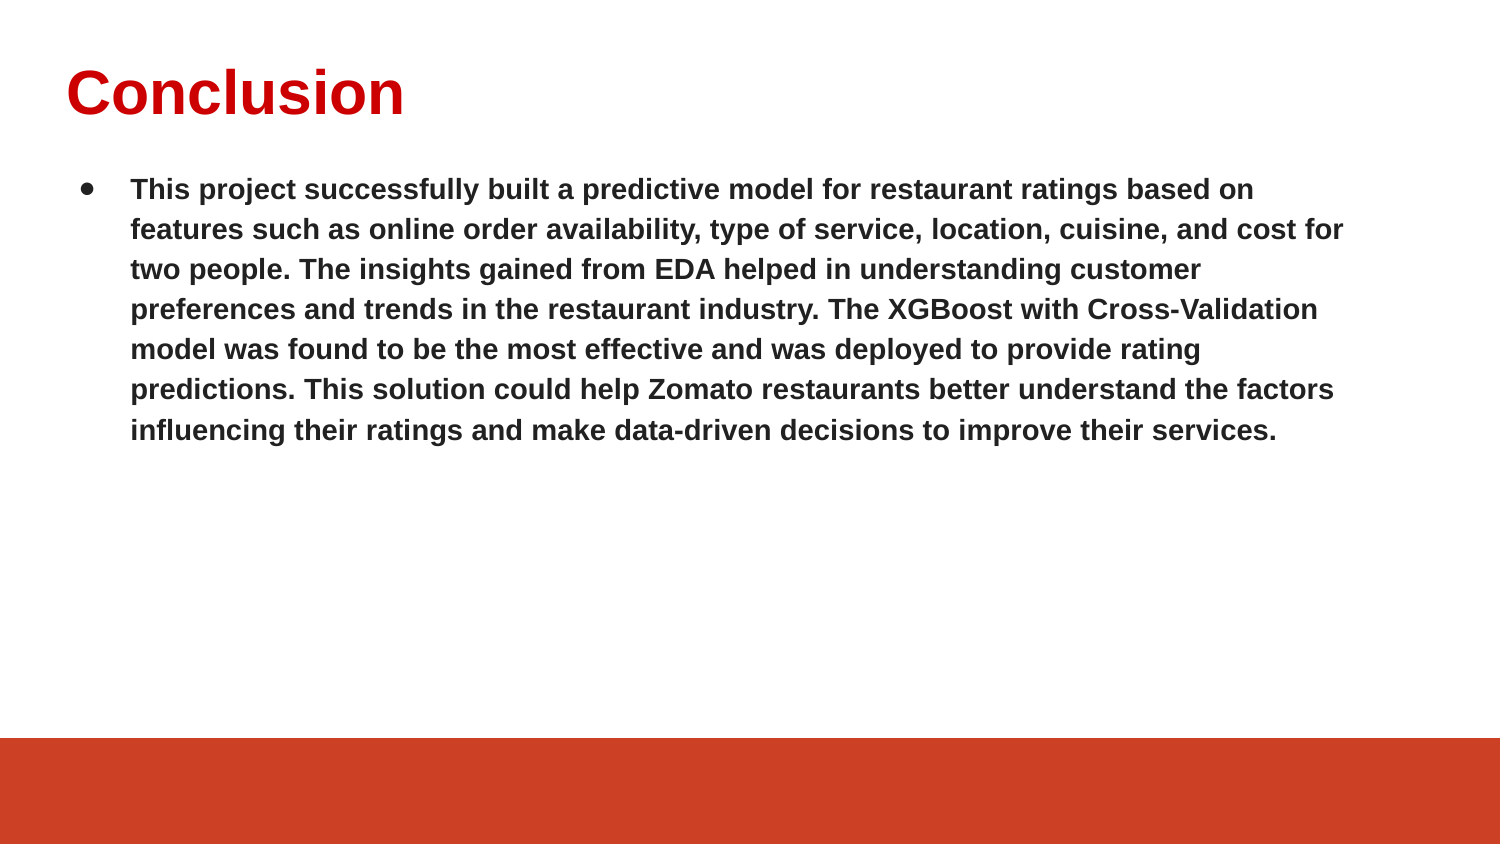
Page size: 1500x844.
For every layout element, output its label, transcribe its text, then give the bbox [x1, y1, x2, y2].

text_box This project successfully built a predictive model for restaurant ratings based on features such as online order availability, type of service, location, cuisine, and cost for two people. The insights gained from EDA helped in understanding customer preferences and trends in the restaurant industry. The XGBoost with Cross-Validation model was found to be the most effective and was deployed to provide rating predictions. This solution could help Zomato restaurants better understand the factors influencing their ratings and make data-driven decisions to improve their services. [40, 149, 1377, 672]
text_box [0, 738, 1500, 844]
text_box Conclusion [51, 25, 681, 150]
